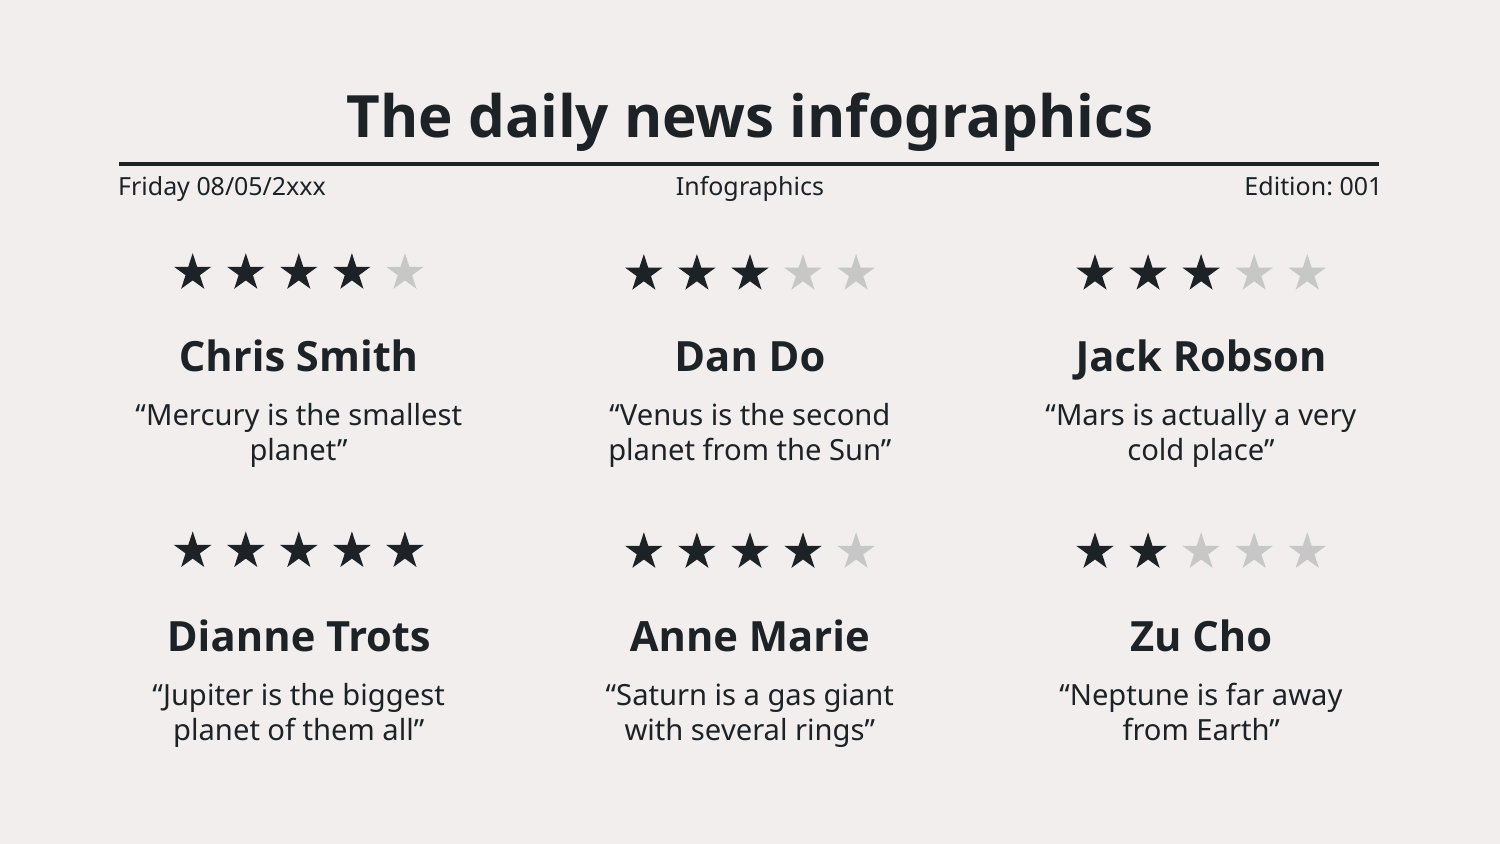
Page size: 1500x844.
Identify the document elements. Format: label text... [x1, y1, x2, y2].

text_box Friday 08/05/2xxx [118, 171, 371, 200]
text_box Dan Do [569, 323, 931, 386]
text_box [117, 323, 480, 470]
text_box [1076, 253, 1327, 290]
title The daily news infographics [120, 79, 1380, 149]
text_box “Venus is the second planet from the Sun” [569, 393, 931, 470]
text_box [1076, 531, 1327, 569]
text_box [624, 531, 876, 569]
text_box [568, 603, 931, 750]
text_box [173, 531, 424, 568]
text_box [624, 253, 876, 290]
text_box Edition: 001 [1129, 171, 1383, 200]
text_box “Mars is actually a very cold place” [1020, 393, 1382, 470]
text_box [173, 252, 424, 290]
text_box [117, 603, 480, 750]
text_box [1020, 603, 1383, 750]
text_box Infographics [623, 171, 877, 200]
text_box Jack Robson [1020, 323, 1382, 386]
